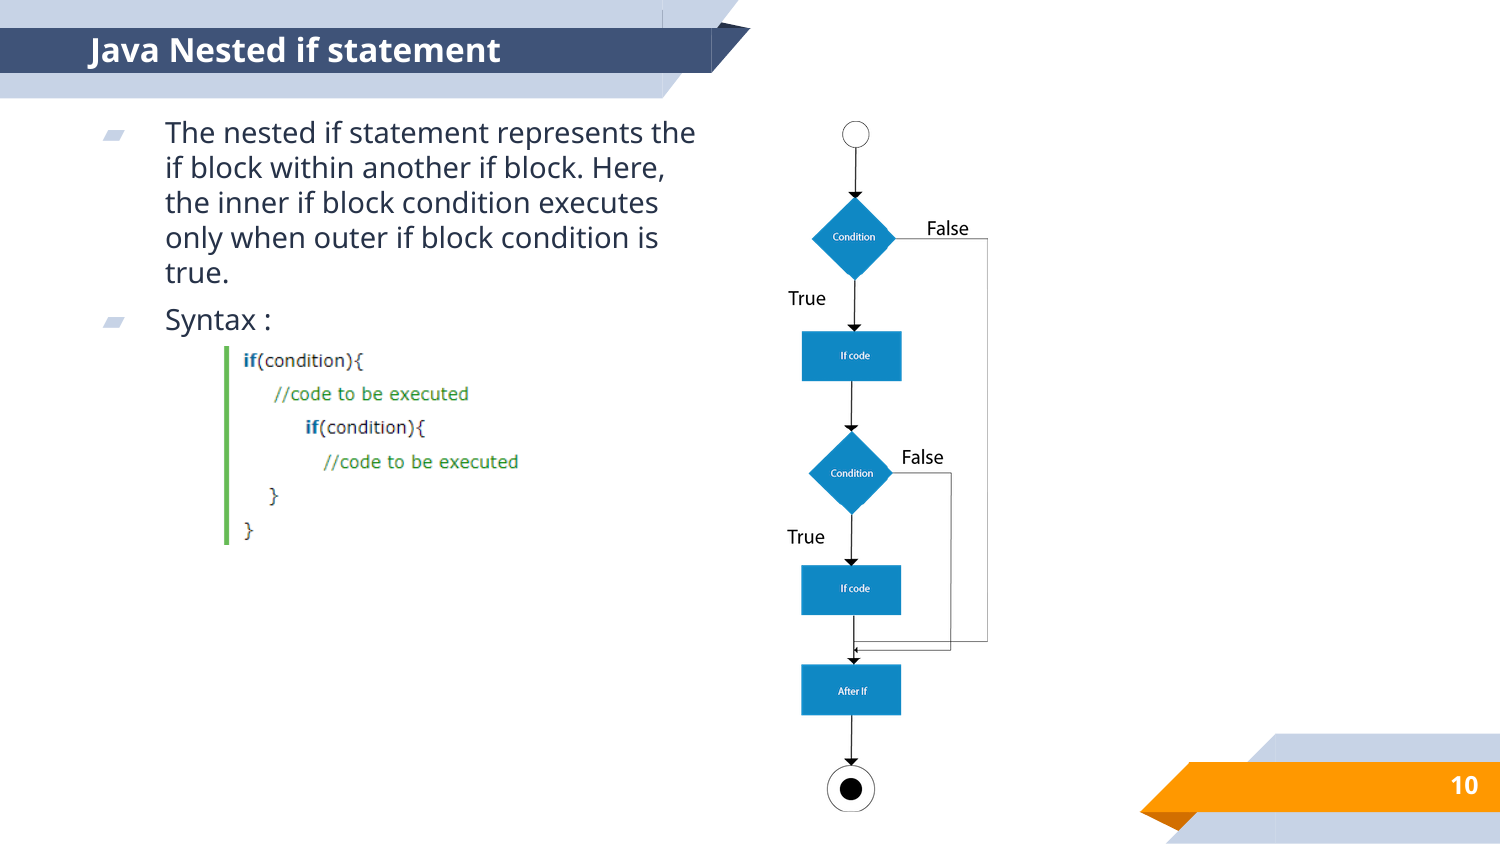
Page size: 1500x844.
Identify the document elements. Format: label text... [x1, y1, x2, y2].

picture [787, 121, 988, 812]
picture [223, 346, 563, 545]
list The nested if statement represents the if block within another if block. Here, the inner if block condition executes only when outer if block condition is true. Syntax : [75, 99, 732, 763]
slide_number 10 [1249, 760, 1494, 813]
title Java Nested if statement [75, 27, 724, 72]
